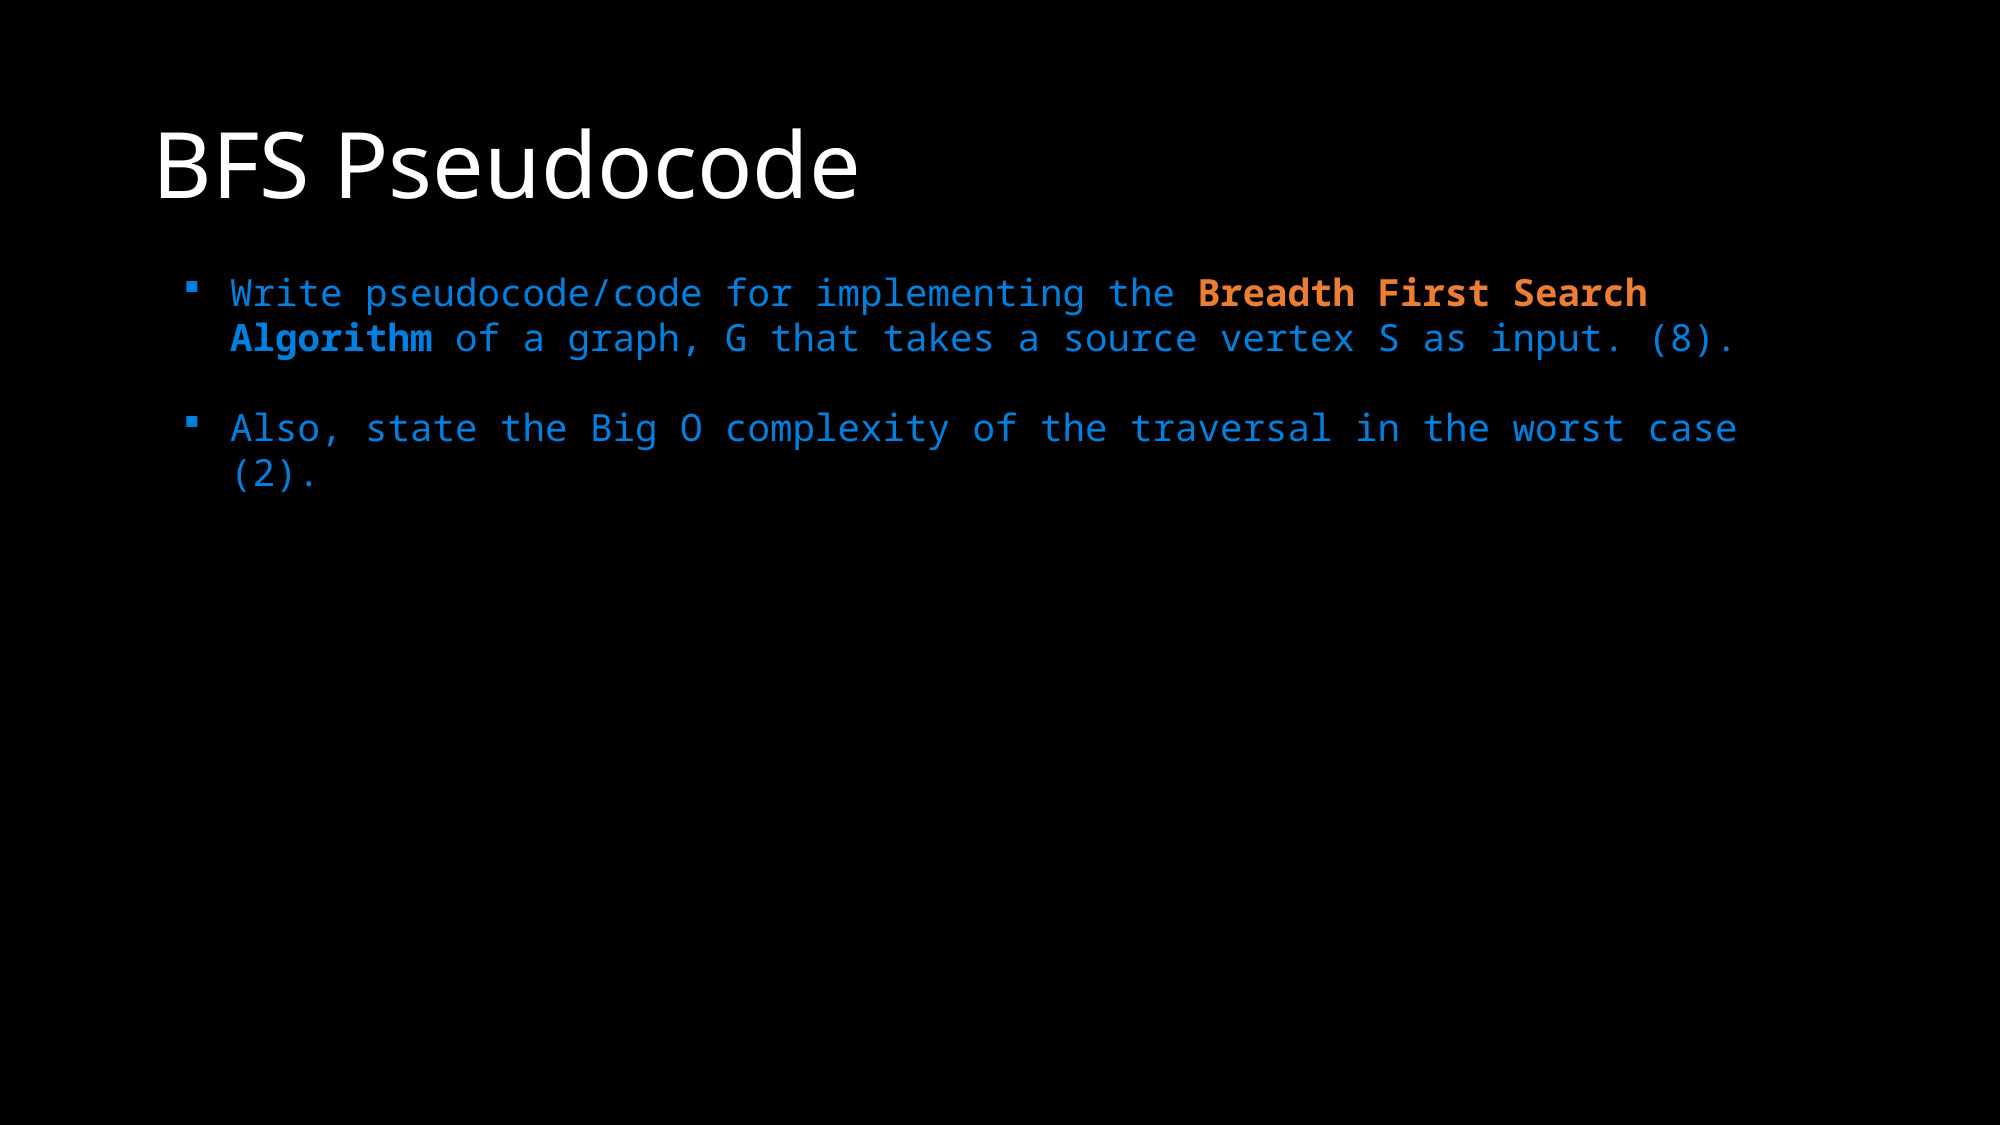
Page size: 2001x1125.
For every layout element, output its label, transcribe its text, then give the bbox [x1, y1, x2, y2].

title BFS Pseudocode [137, 59, 1863, 278]
text_box Write pseudocode/code for implementing the Breadth First Search Algorithm of a graph, G that takes a source vertex S as input. (8). Also, state the Big O complexity of the traversal in the worst case (2). [168, 262, 1786, 502]
